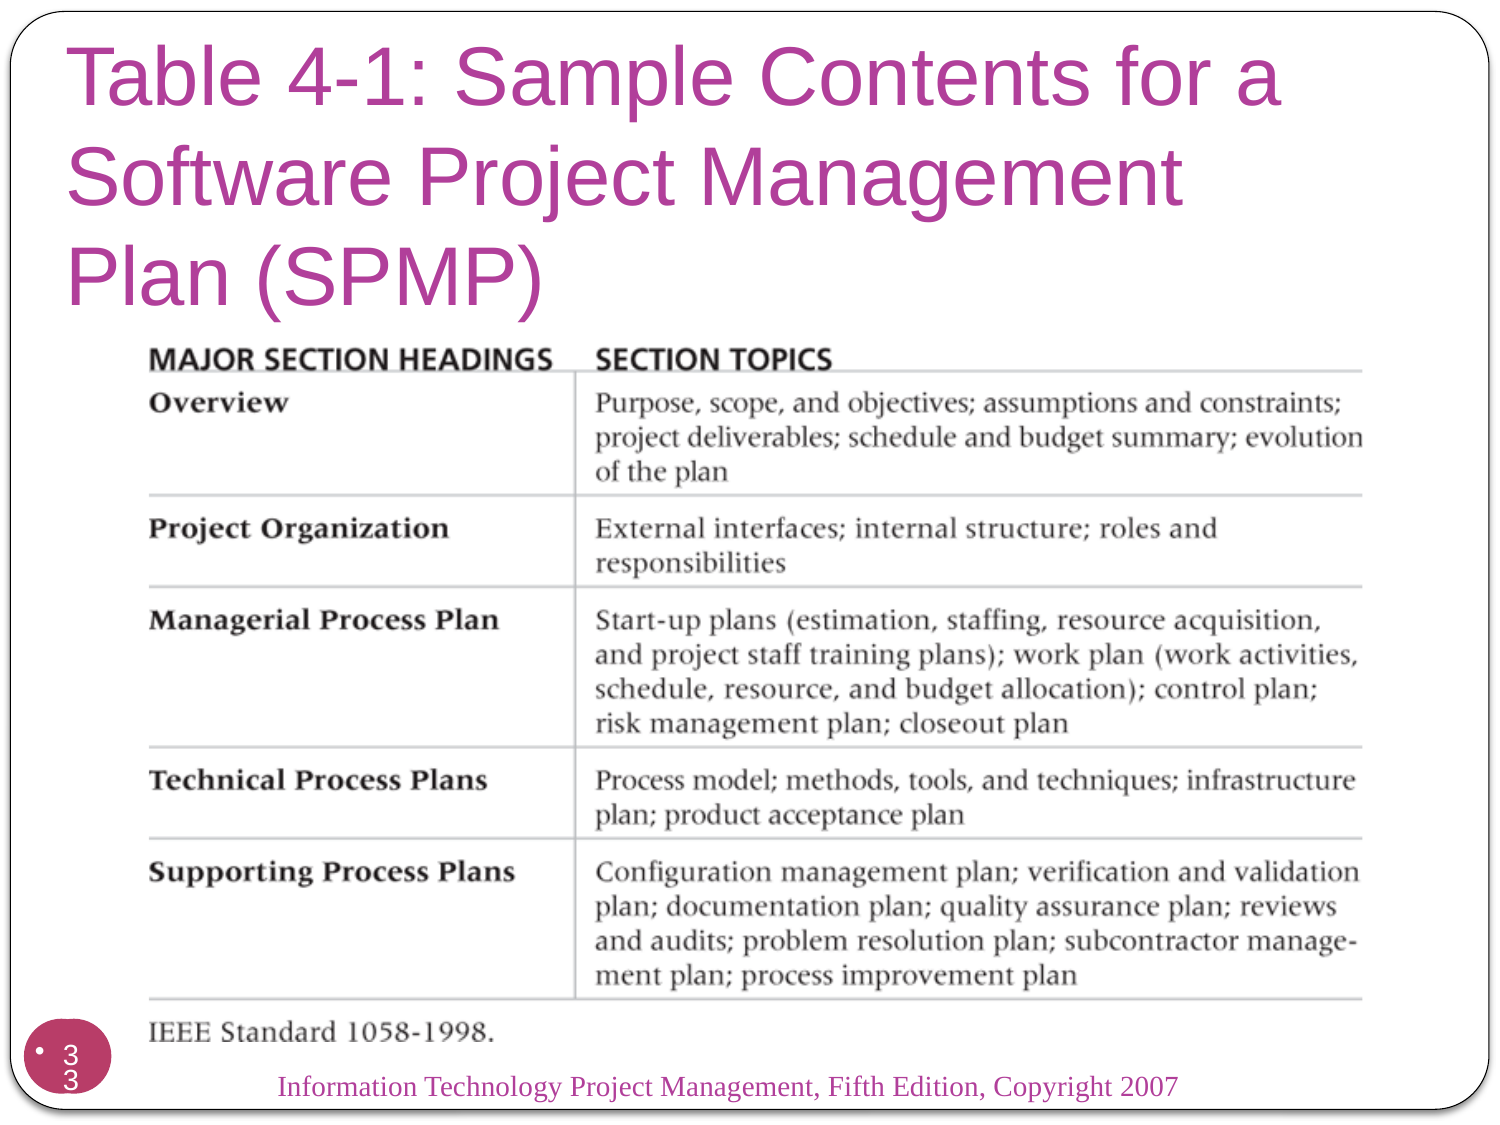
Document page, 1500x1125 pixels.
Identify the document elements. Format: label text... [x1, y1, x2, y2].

text_box 33 [69, 1018, 112, 1094]
picture [148, 324, 1363, 1043]
text_box Information Technology Project Management, Fifth Edition, Copyright 2007 [262, 1052, 1288, 1125]
slide_number 33 [23, 1018, 99, 1094]
title Table 4-1: Sample Contents for a Software Project Management Plan (SPMP) [49, 149, 1326, 338]
